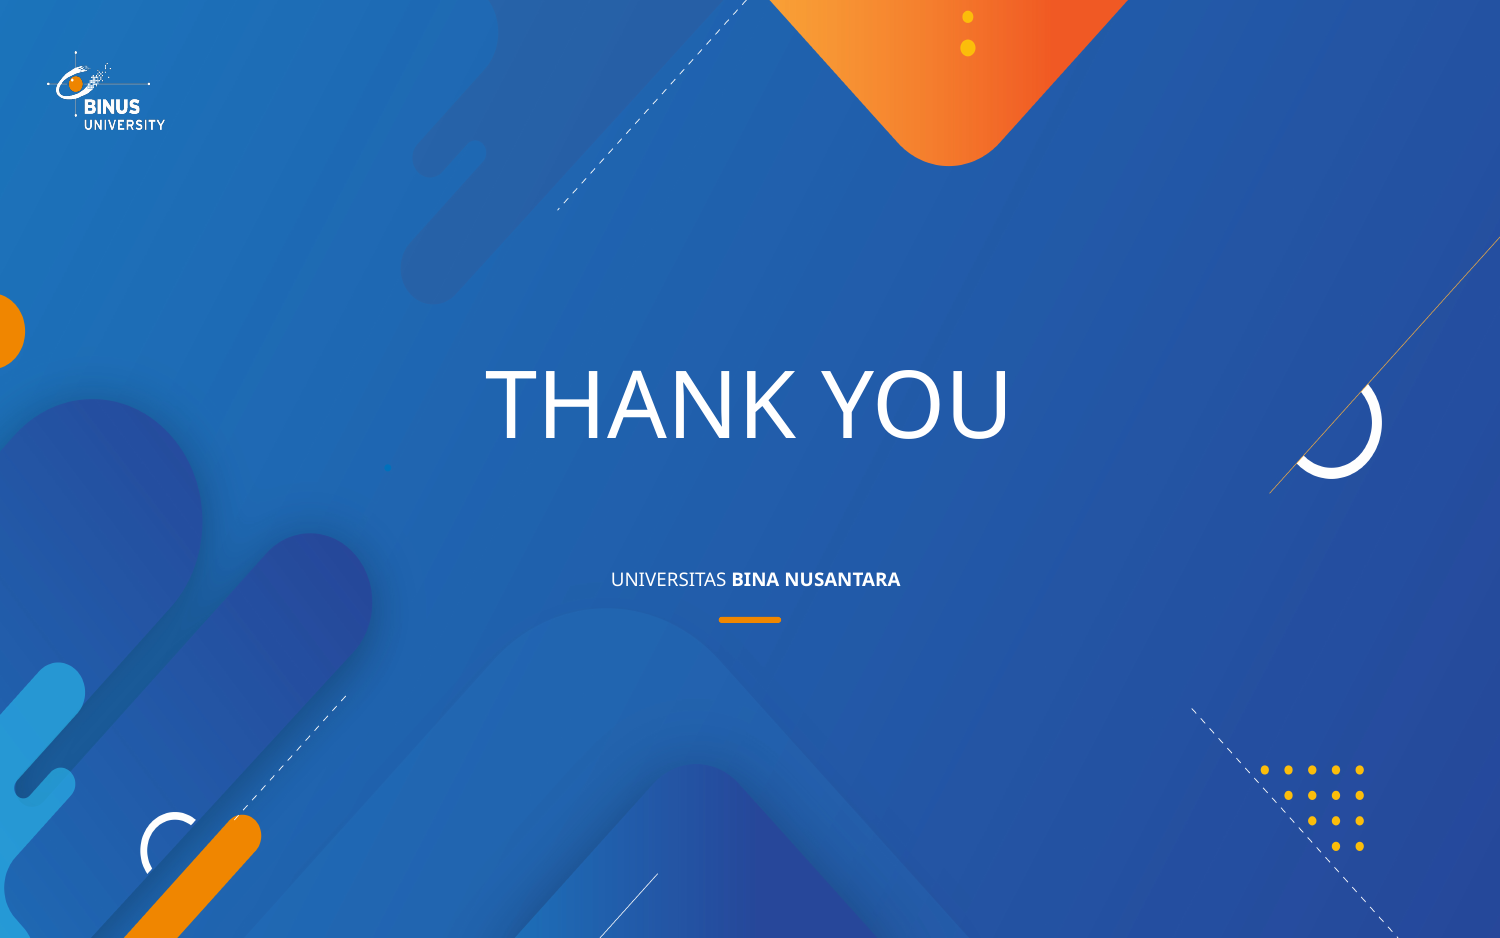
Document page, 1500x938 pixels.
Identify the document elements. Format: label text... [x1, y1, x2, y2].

picture [0, 0, 1500, 938]
title THANK YOU [73, 208, 1427, 466]
